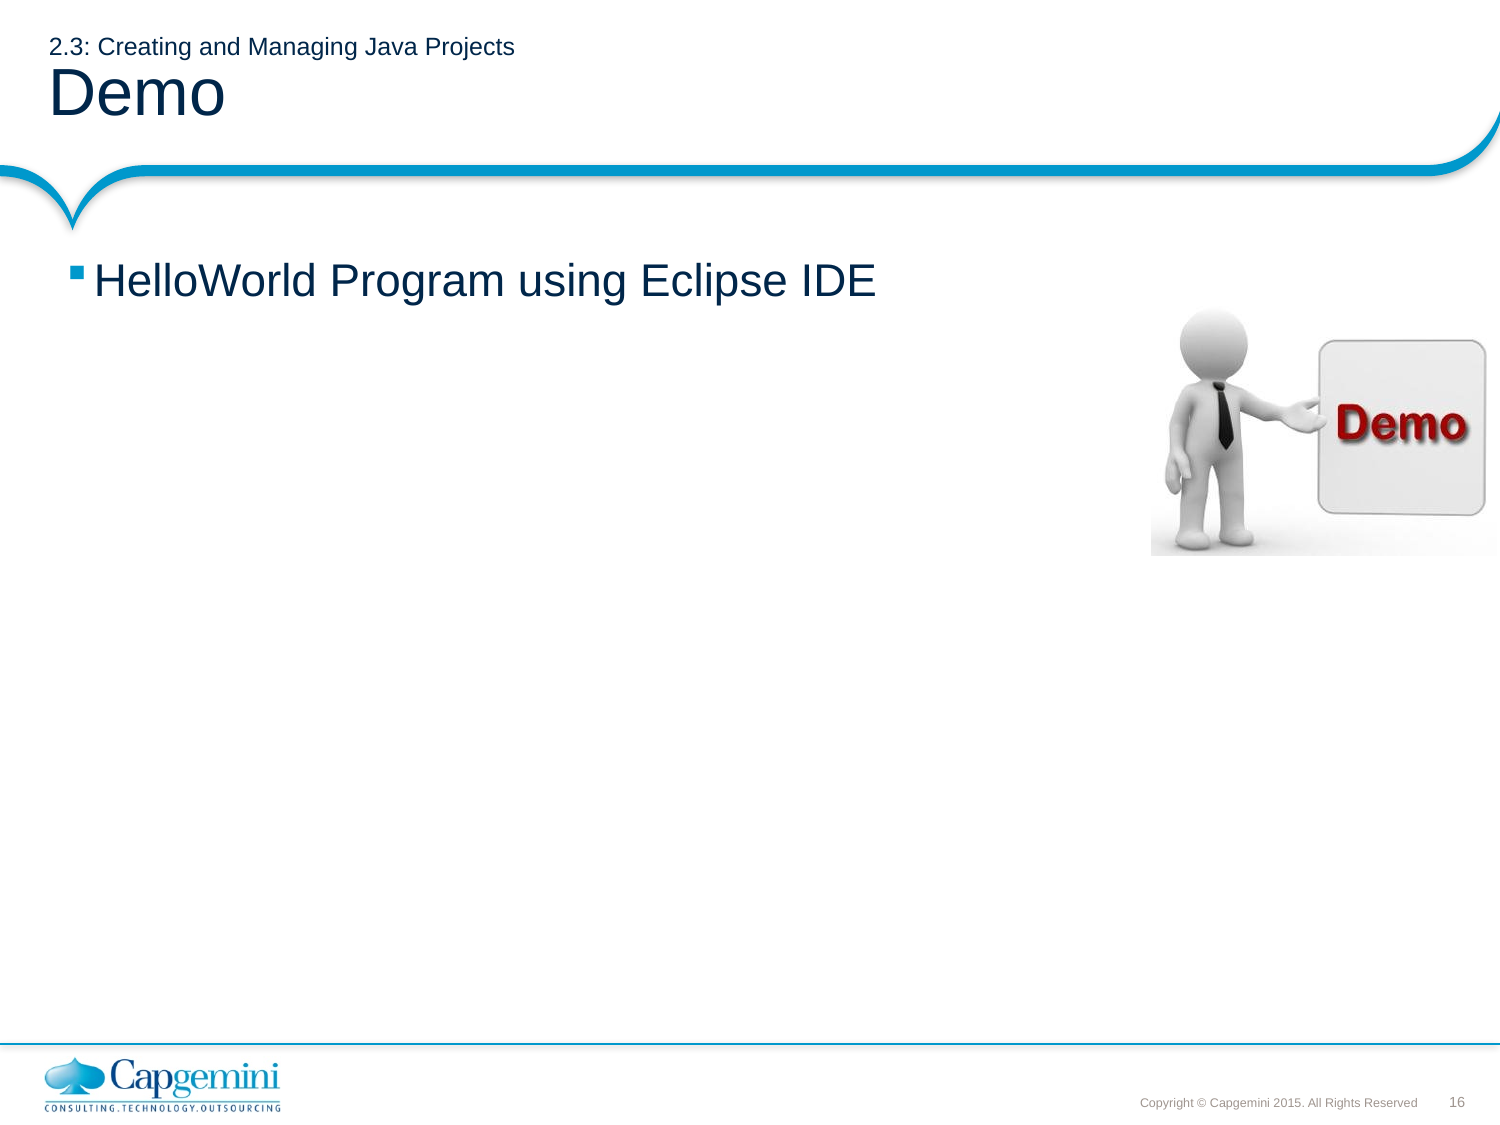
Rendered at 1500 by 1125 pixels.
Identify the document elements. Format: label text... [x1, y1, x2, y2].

picture [44, 1056, 281, 1113]
picture [1151, 299, 1497, 556]
list HelloWorld Program using Eclipse IDE [48, 245, 1140, 1007]
title 2.3: Creating and Managing Java Projects Demo [0, 0, 1500, 165]
